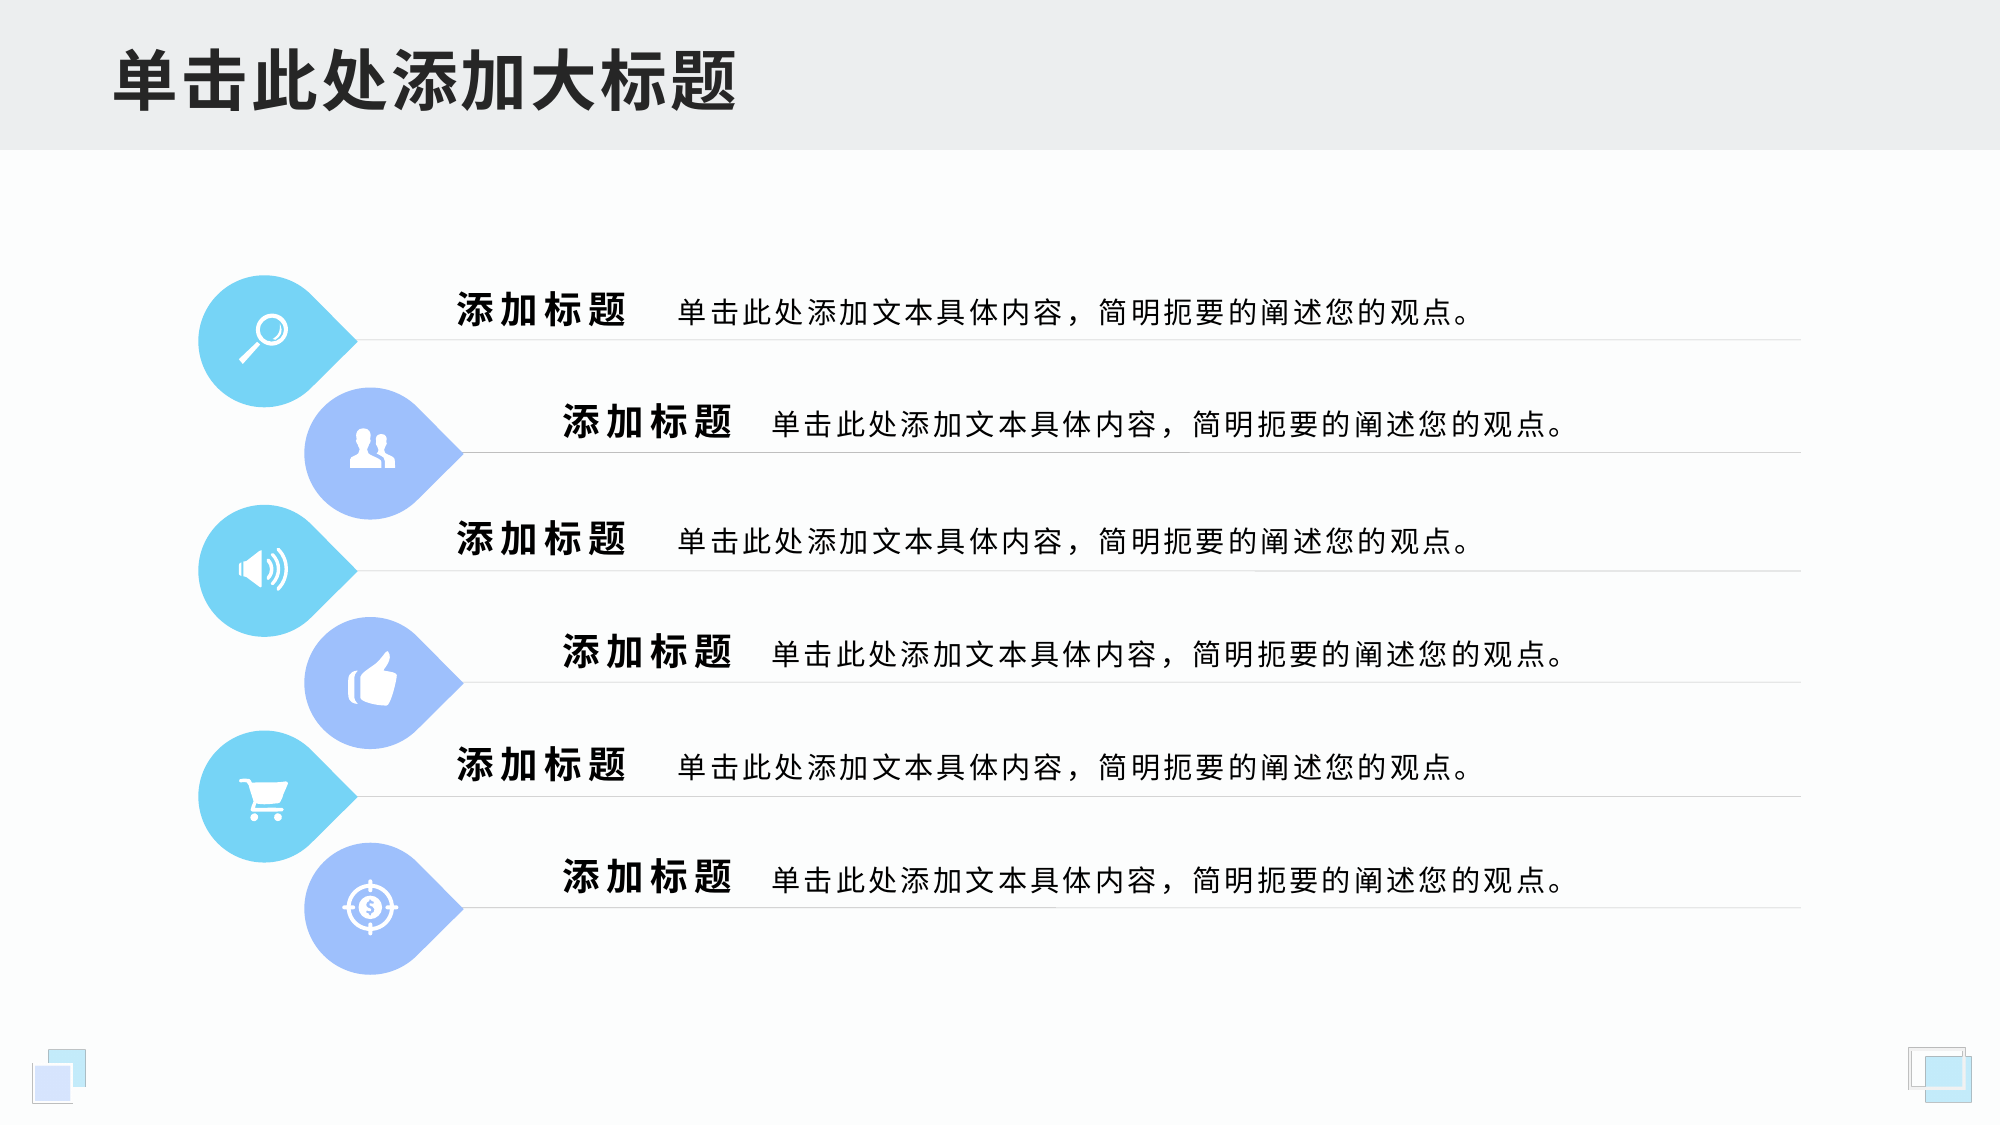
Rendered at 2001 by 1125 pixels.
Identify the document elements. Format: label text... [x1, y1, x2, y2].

text_box 添加标题 [426, 506, 656, 570]
text_box [350, 428, 382, 468]
text_box [656, 338, 1801, 342]
text_box [360, 651, 397, 706]
text_box 单击此处添加文本具体内容，简明扼要的阐述您的观点。 [762, 618, 1791, 682]
text_box 添加标题 [532, 844, 762, 908]
text_box 添加标题 [426, 276, 656, 341]
text_box [197, 729, 360, 864]
text_box 单击此处添加文本具体内容，简明扼要的阐述您的观点。 [662, 731, 1698, 796]
text_box [197, 503, 360, 638]
text_box [250, 813, 259, 822]
text_box 单击此处添加大标题 [99, 25, 1901, 125]
text_box 单击此处添加文本具体内容，简明扼要的阐述您的观点。 [662, 276, 1698, 340]
text_box 单击此处添加文本具体内容，简明扼要的阐述您的观点。 [662, 505, 1698, 570]
picture [1881, 1026, 2000, 1125]
text_box 单击此处添加文本具体内容，简明扼要的阐述您的观点。 [762, 388, 1791, 453]
text_box 添加标题 [532, 388, 762, 453]
picture [0, 1026, 119, 1125]
text_box [303, 386, 466, 521]
text_box [375, 433, 396, 468]
text_box [303, 841, 466, 976]
text_box [266, 558, 274, 580]
text_box [348, 670, 358, 704]
text_box [197, 274, 360, 409]
text_box [255, 313, 288, 346]
text_box 添加标题 [426, 731, 656, 796]
text_box [238, 562, 242, 577]
text_box [358, 569, 1801, 573]
text_box 单击此处添加文本具体内容，简明扼要的阐述您的观点。 [762, 844, 1791, 908]
text_box [0, 0, 2000, 151]
text_box [274, 813, 282, 822]
text_box [342, 879, 399, 936]
text_box [270, 553, 281, 586]
text_box [276, 548, 289, 591]
text_box [239, 778, 288, 812]
text_box 添加标题 [532, 618, 762, 682]
text_box [243, 550, 262, 588]
text_box [238, 341, 261, 364]
text_box [303, 615, 466, 751]
